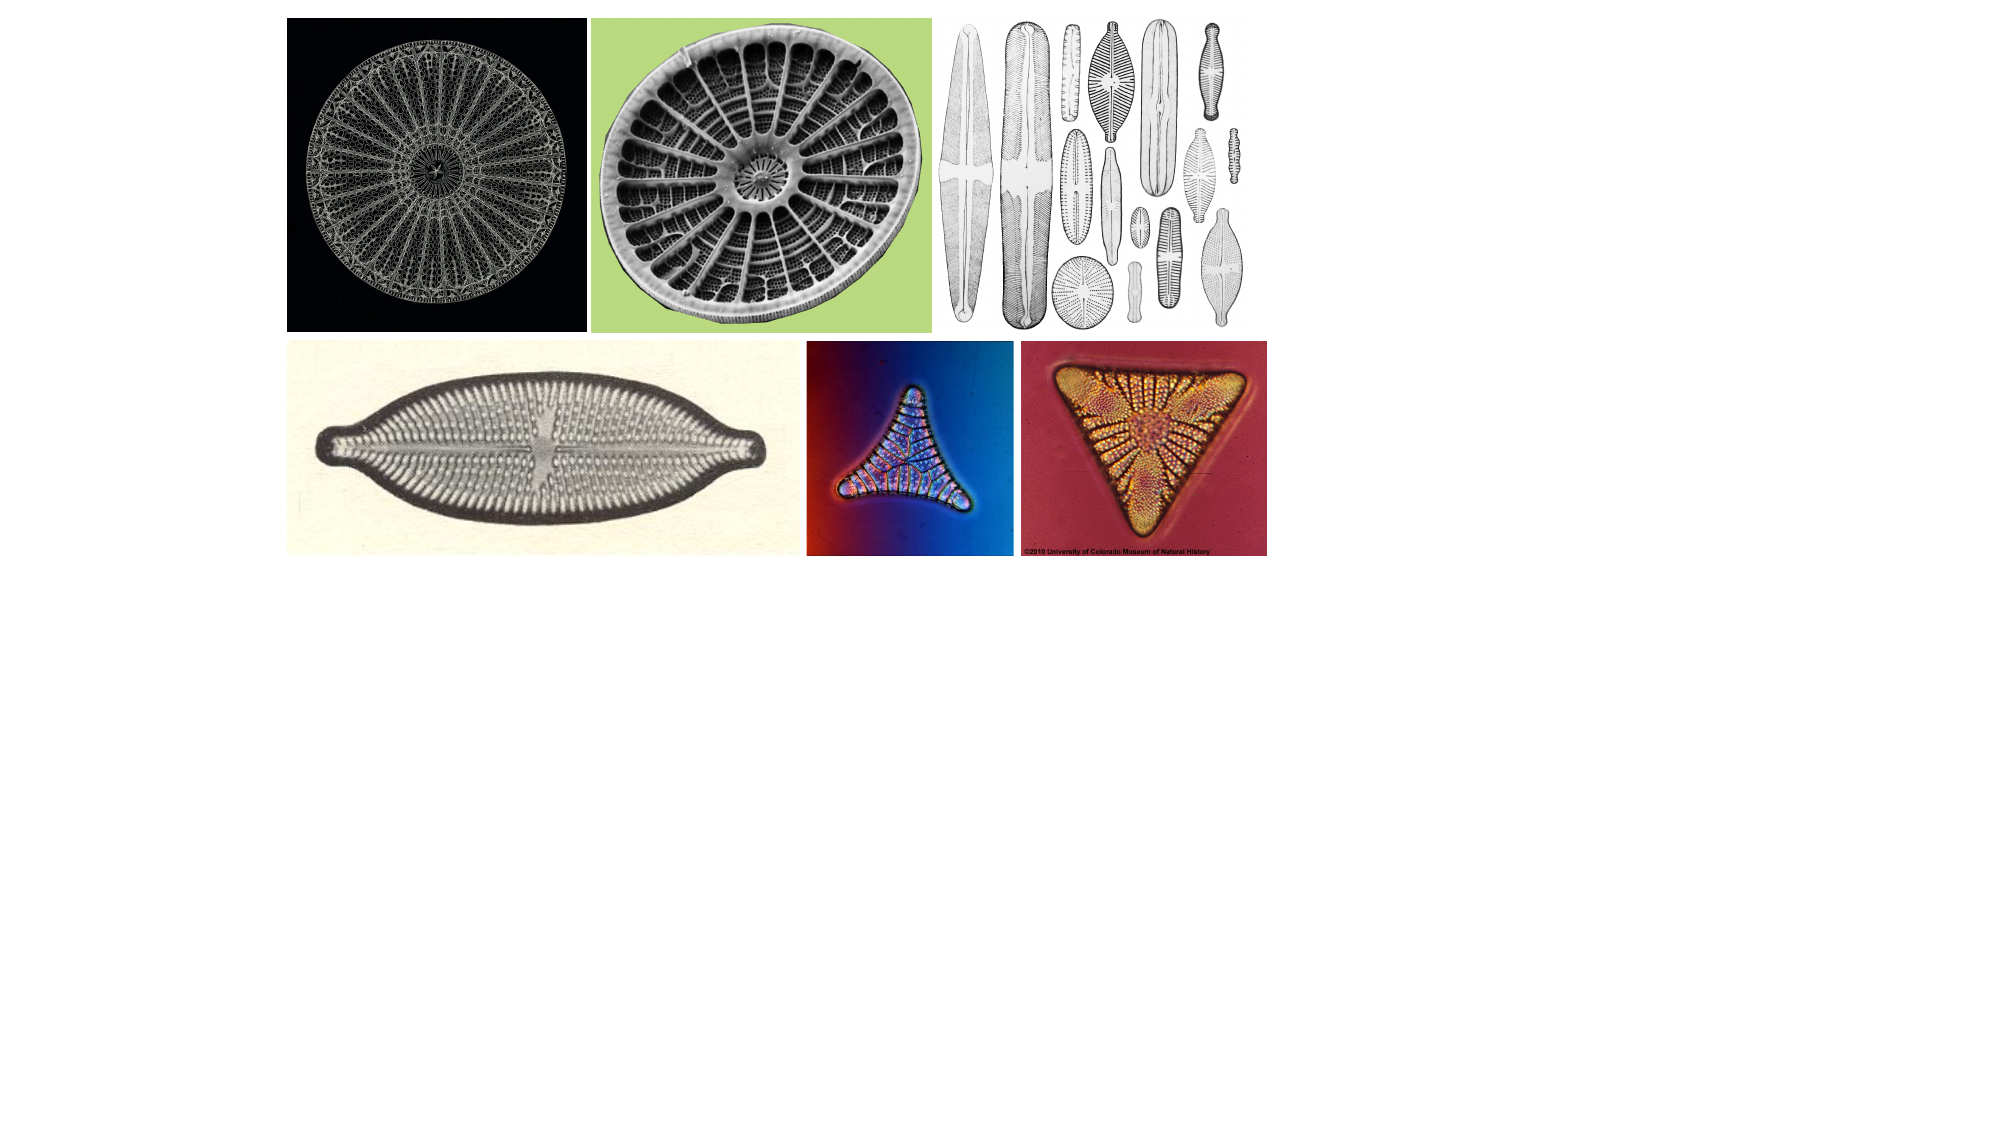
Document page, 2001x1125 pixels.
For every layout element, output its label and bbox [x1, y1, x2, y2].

picture [936, 18, 1250, 332]
picture [806, 341, 1014, 556]
picture [286, 18, 587, 332]
picture [286, 340, 800, 556]
picture [1021, 341, 1267, 556]
picture [591, 18, 932, 333]
